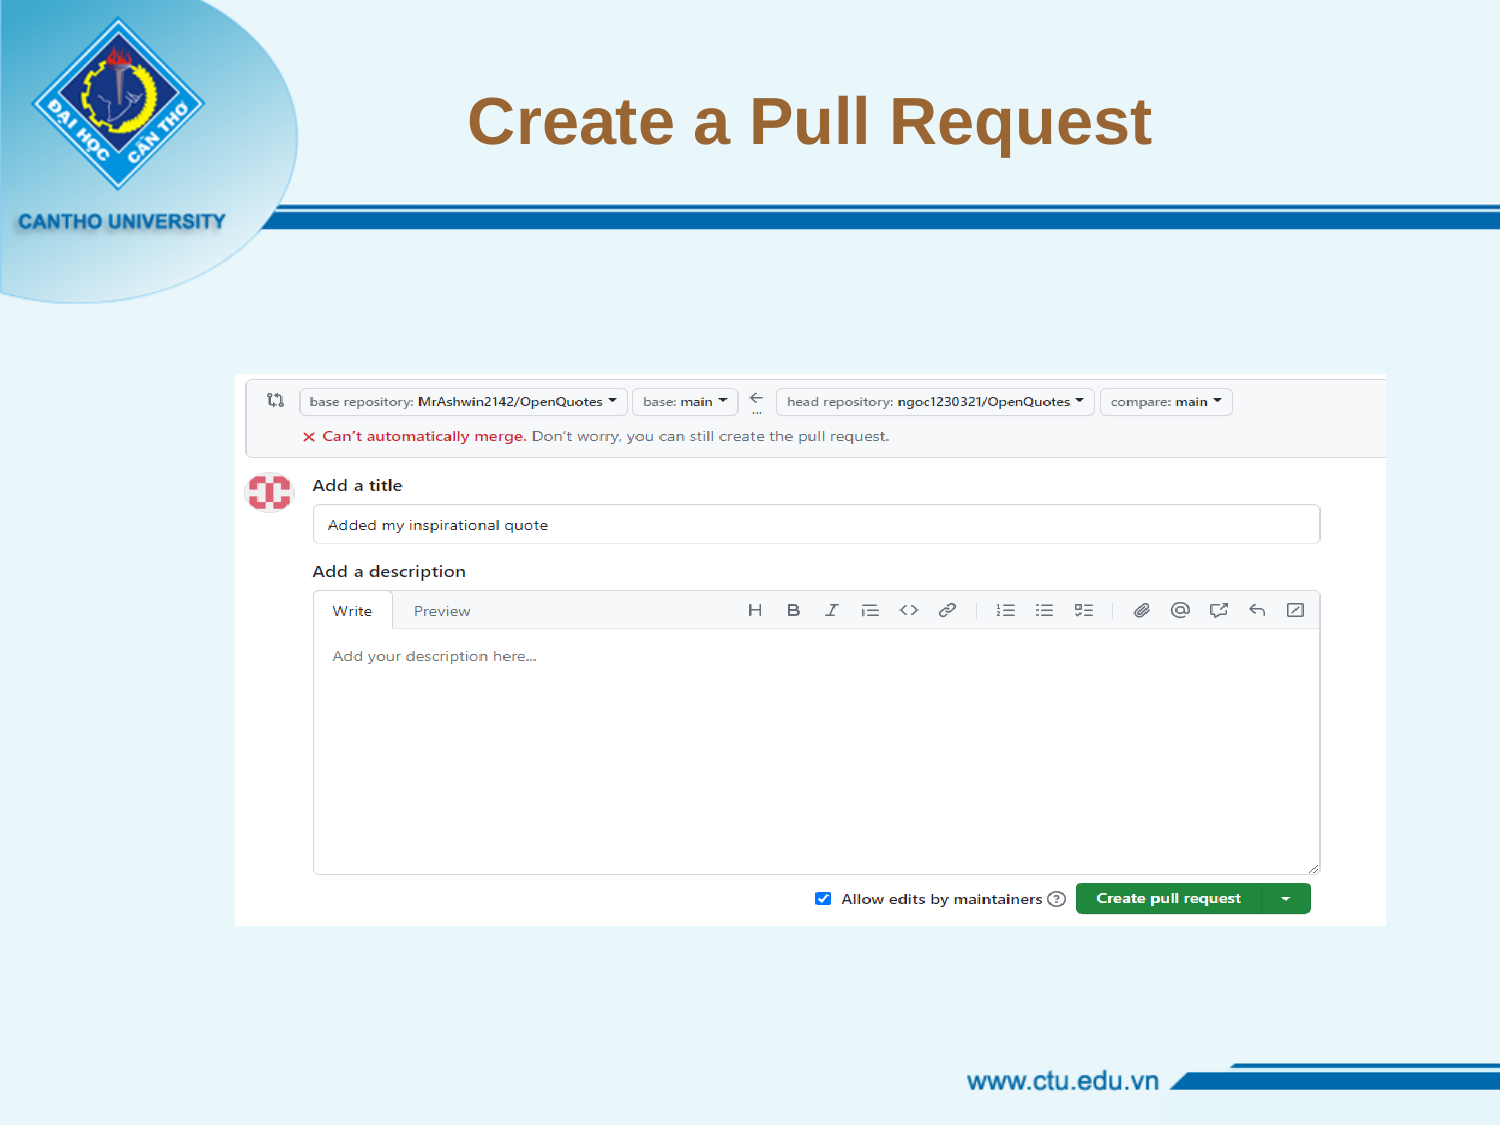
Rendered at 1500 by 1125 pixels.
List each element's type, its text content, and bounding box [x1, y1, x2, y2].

title Create a Pull Request [360, 133, 1261, 184]
picture [0, 0, 1500, 1125]
